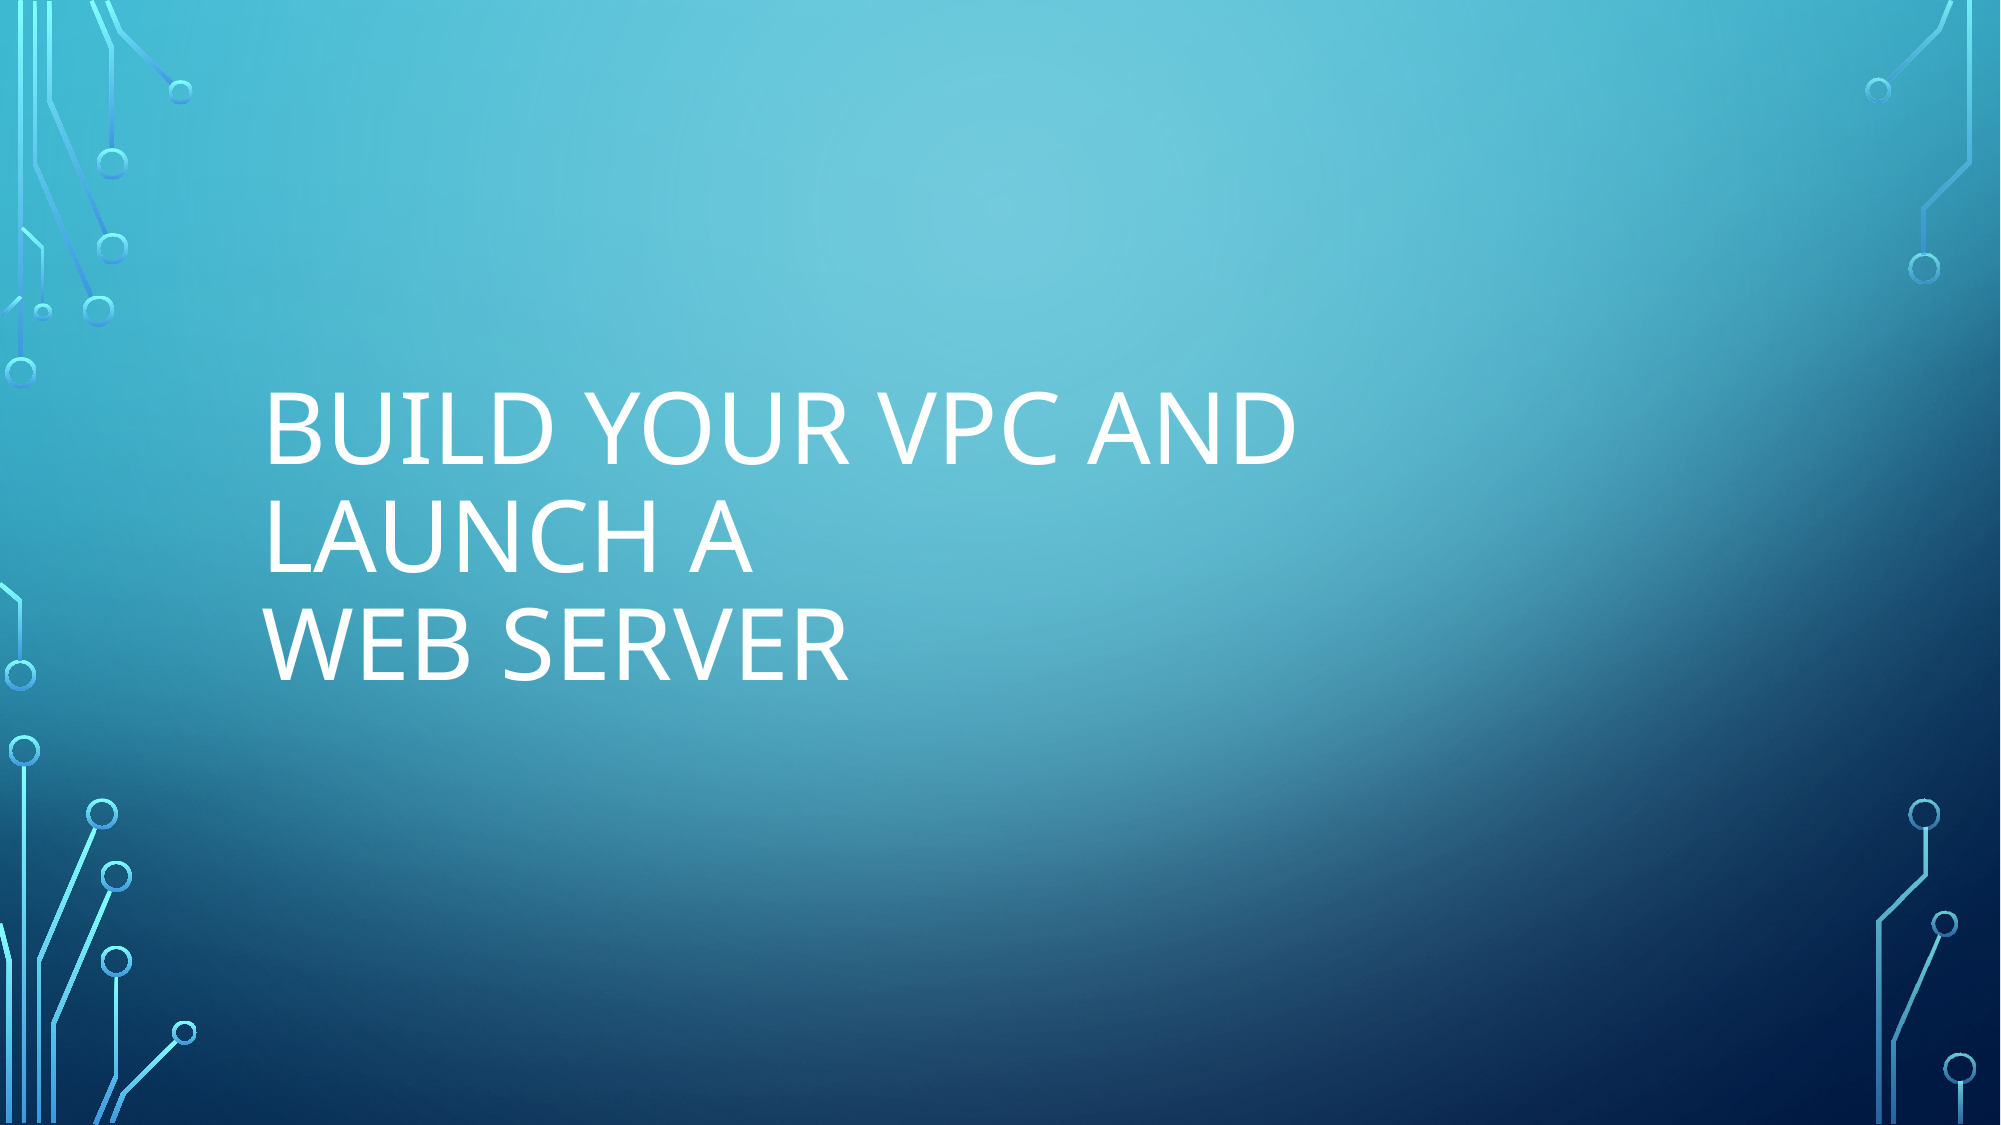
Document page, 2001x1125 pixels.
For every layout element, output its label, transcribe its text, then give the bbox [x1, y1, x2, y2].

title Build your vpc and launch a web server [246, 124, 1697, 956]
